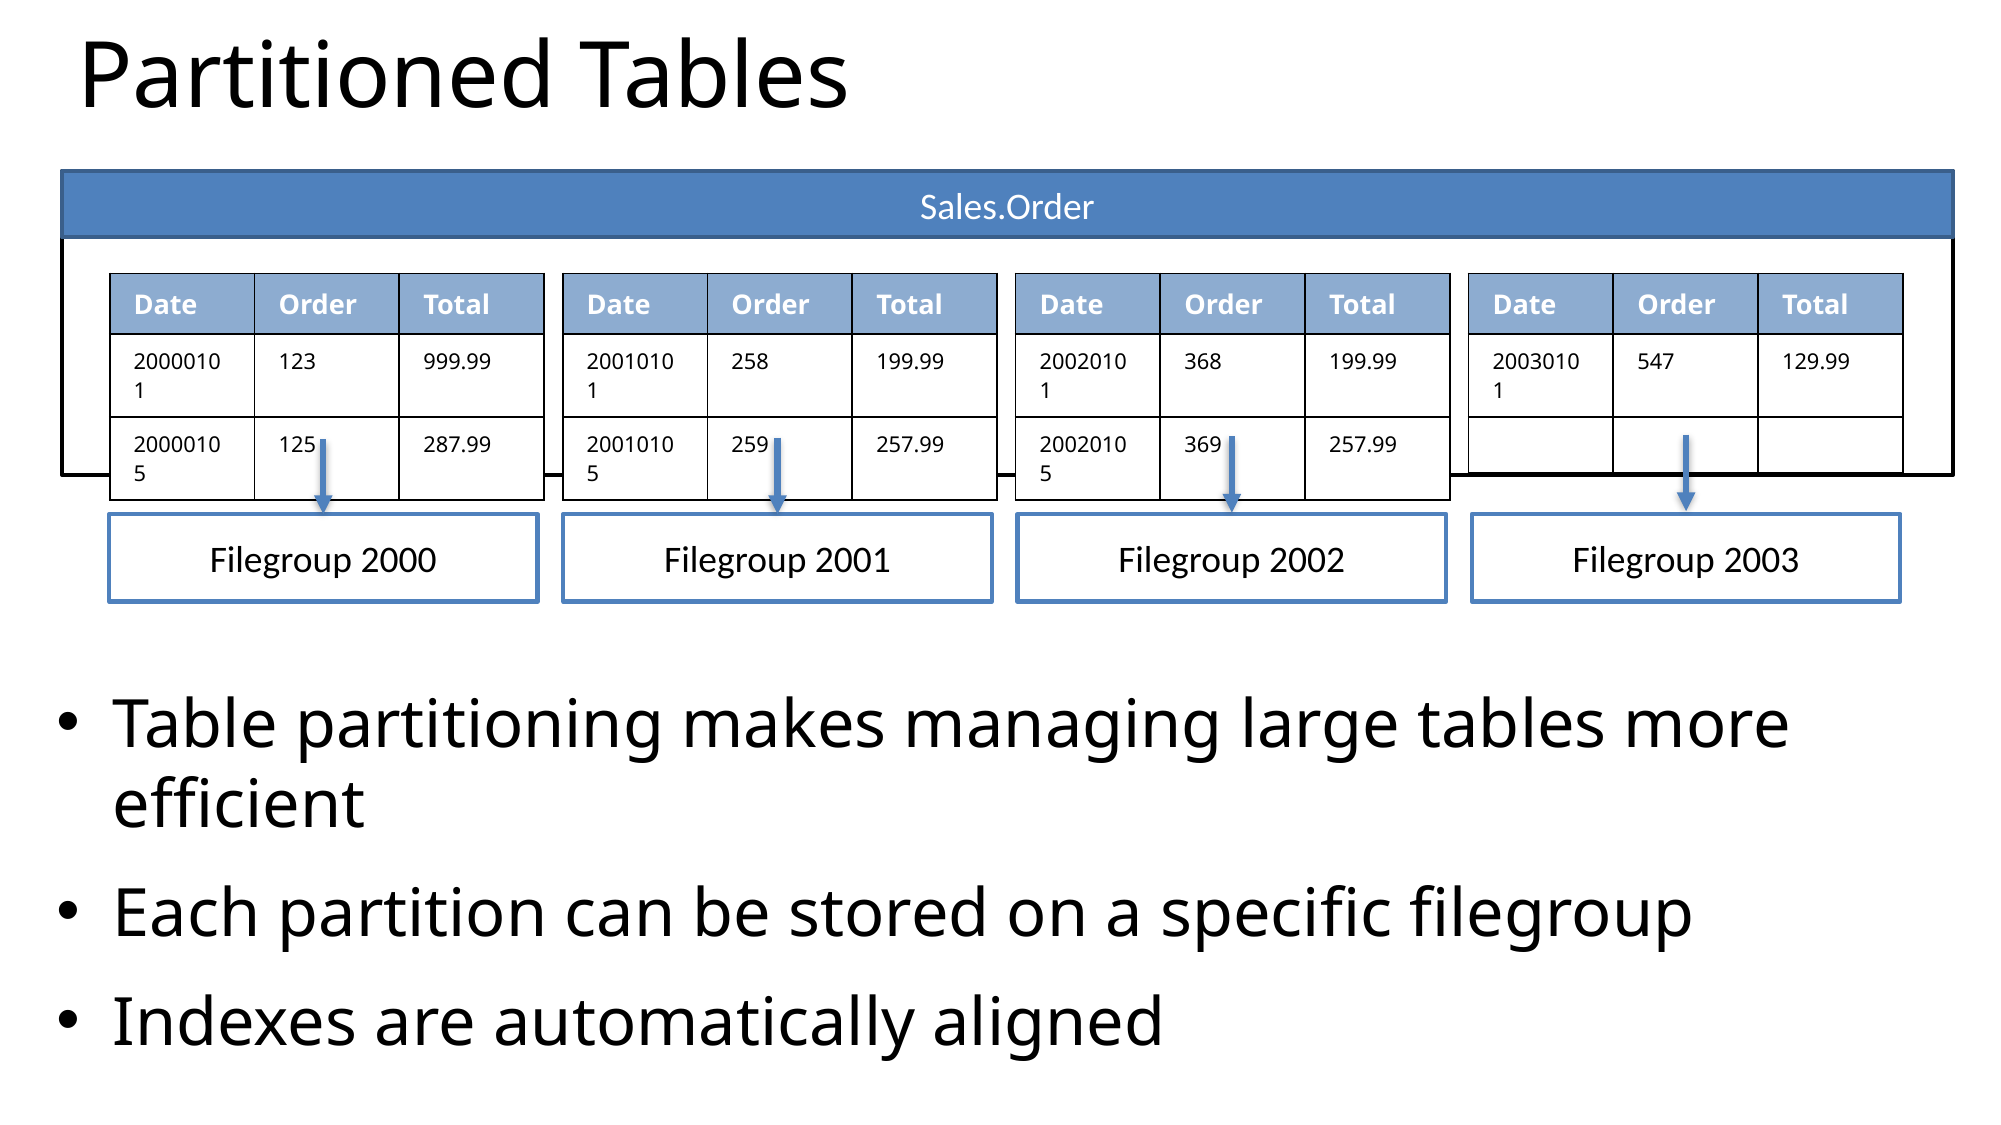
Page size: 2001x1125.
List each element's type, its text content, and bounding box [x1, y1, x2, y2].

table_cell 20030101 [1469, 335, 1612, 416]
table_cell 129.99 [1759, 335, 1902, 416]
table_header Order [708, 274, 851, 333]
title Partitioned Tables [62, 29, 1953, 169]
table_cell [1614, 418, 1757, 472]
text_box Filegroup 2002 [1015, 512, 1448, 604]
text_box Filegroup 2003 [1470, 512, 1902, 604]
table_cell 287.99 [400, 418, 543, 499]
table_header Date [1016, 274, 1159, 333]
table_cell 20000101 [111, 335, 254, 416]
table_cell 125 [255, 418, 398, 499]
table_cell 199.99 [1306, 335, 1449, 416]
table_header Total [400, 274, 543, 333]
table_cell 20020101 [1016, 335, 1159, 416]
table_cell [1759, 418, 1902, 472]
text_box Sales.Order [60, 169, 1955, 239]
text_box [60, 239, 1955, 477]
table_cell 20010105 [564, 418, 707, 499]
table_header Total [1759, 274, 1902, 333]
text_box Filegroup 2001 [561, 512, 994, 604]
table_cell 258 [708, 335, 851, 416]
table_cell [1469, 418, 1612, 472]
table_cell 999.99 [400, 335, 543, 416]
table_header Order [255, 274, 398, 333]
table_cell 199.99 [853, 335, 996, 416]
table_cell 20020105 [1016, 418, 1159, 499]
table_cell 20000105 [111, 418, 254, 499]
table_cell 123 [255, 335, 398, 416]
table_cell 547 [1614, 335, 1757, 416]
table_header Date [564, 274, 707, 333]
table_header Total [853, 274, 996, 333]
table_header Total [1306, 274, 1449, 333]
list Table partitioning makes managing large tables more efficient Each partition can be stored on a specific filegroup Indexes are automatically aligned [41, 673, 1862, 1078]
table_cell 20010101 [564, 335, 707, 416]
table_header Order [1161, 274, 1304, 333]
table_header Date [111, 274, 254, 333]
table_cell 368 [1161, 335, 1304, 416]
table_cell 257.99 [853, 418, 996, 499]
table_header Date [1469, 274, 1612, 333]
table_header Order [1614, 274, 1757, 333]
text_box Filegroup 2000 [107, 512, 540, 604]
table_cell 257.99 [1306, 418, 1449, 499]
table_cell 369 [1161, 418, 1304, 499]
table_cell 259 [708, 418, 851, 499]
